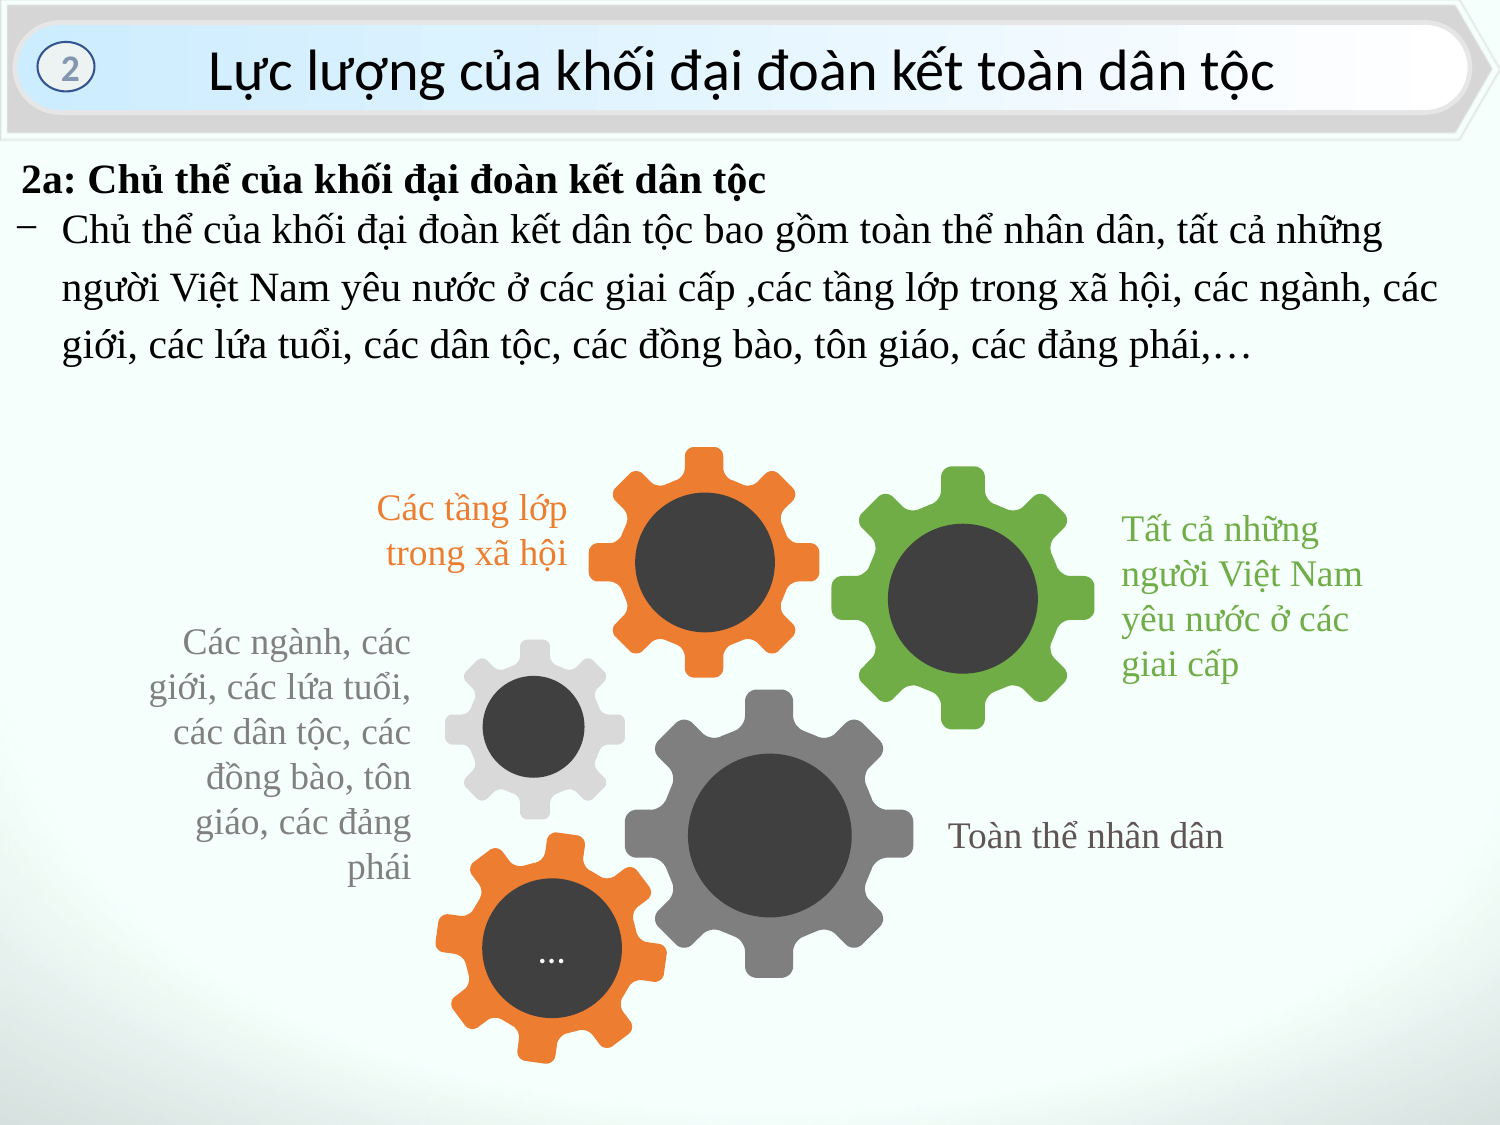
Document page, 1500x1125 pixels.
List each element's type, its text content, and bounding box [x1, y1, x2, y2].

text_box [831, 466, 1095, 730]
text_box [435, 832, 667, 1064]
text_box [445, 639, 626, 820]
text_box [14, 22, 1470, 113]
text_box 2a: Chủ thể của khối đại đoàn kết dân tộc [6, 137, 1163, 187]
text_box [588, 447, 820, 678]
picture [0, 0, 1500, 1125]
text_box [624, 689, 914, 978]
text_box Các ngành, các giới, các lứa tuổi, các dân tộc, các đồng bào, tôn giáo, các đảng phái [130, 609, 427, 895]
text_box Toàn thể nhân dân [933, 803, 1254, 864]
text_box Chủ thể của khối đại đoàn kết dân tộc bao gồm toàn thể nhân dân, tất cả những người Việt Nam yêu nước ở các giai cấp ,các tầng lớp trong xã hội, các ngành, các giới, các lứa tuổi, các dân tộc, các đồng bào, tôn giáo, các đảng phái,… [0, 187, 1463, 375]
text_box Các tầng lớp trong xã hội [286, 476, 583, 581]
text_box Tất cả những người Việt Nam yêu nước ở các giai cấp [1106, 496, 1403, 691]
